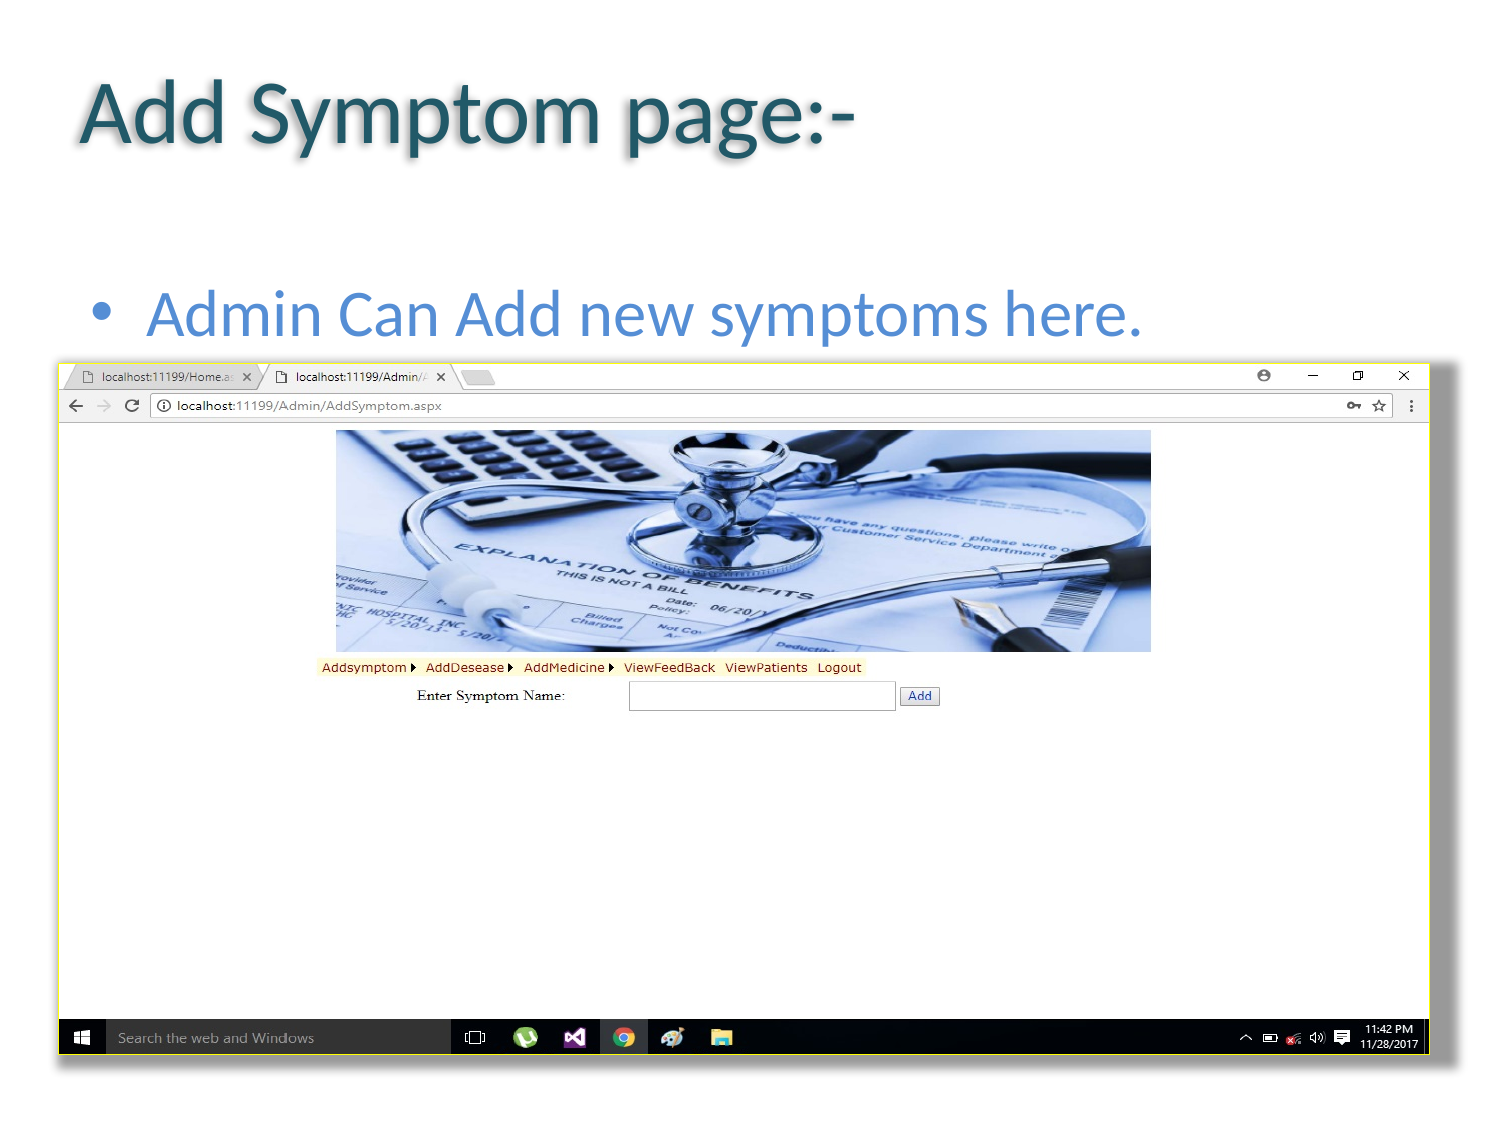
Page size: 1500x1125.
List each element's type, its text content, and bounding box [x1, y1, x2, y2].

title Add Symptom page:- [35, 35, 903, 178]
list Admin Can Add new symptoms here. [75, 262, 1425, 355]
picture [58, 362, 1430, 1055]
